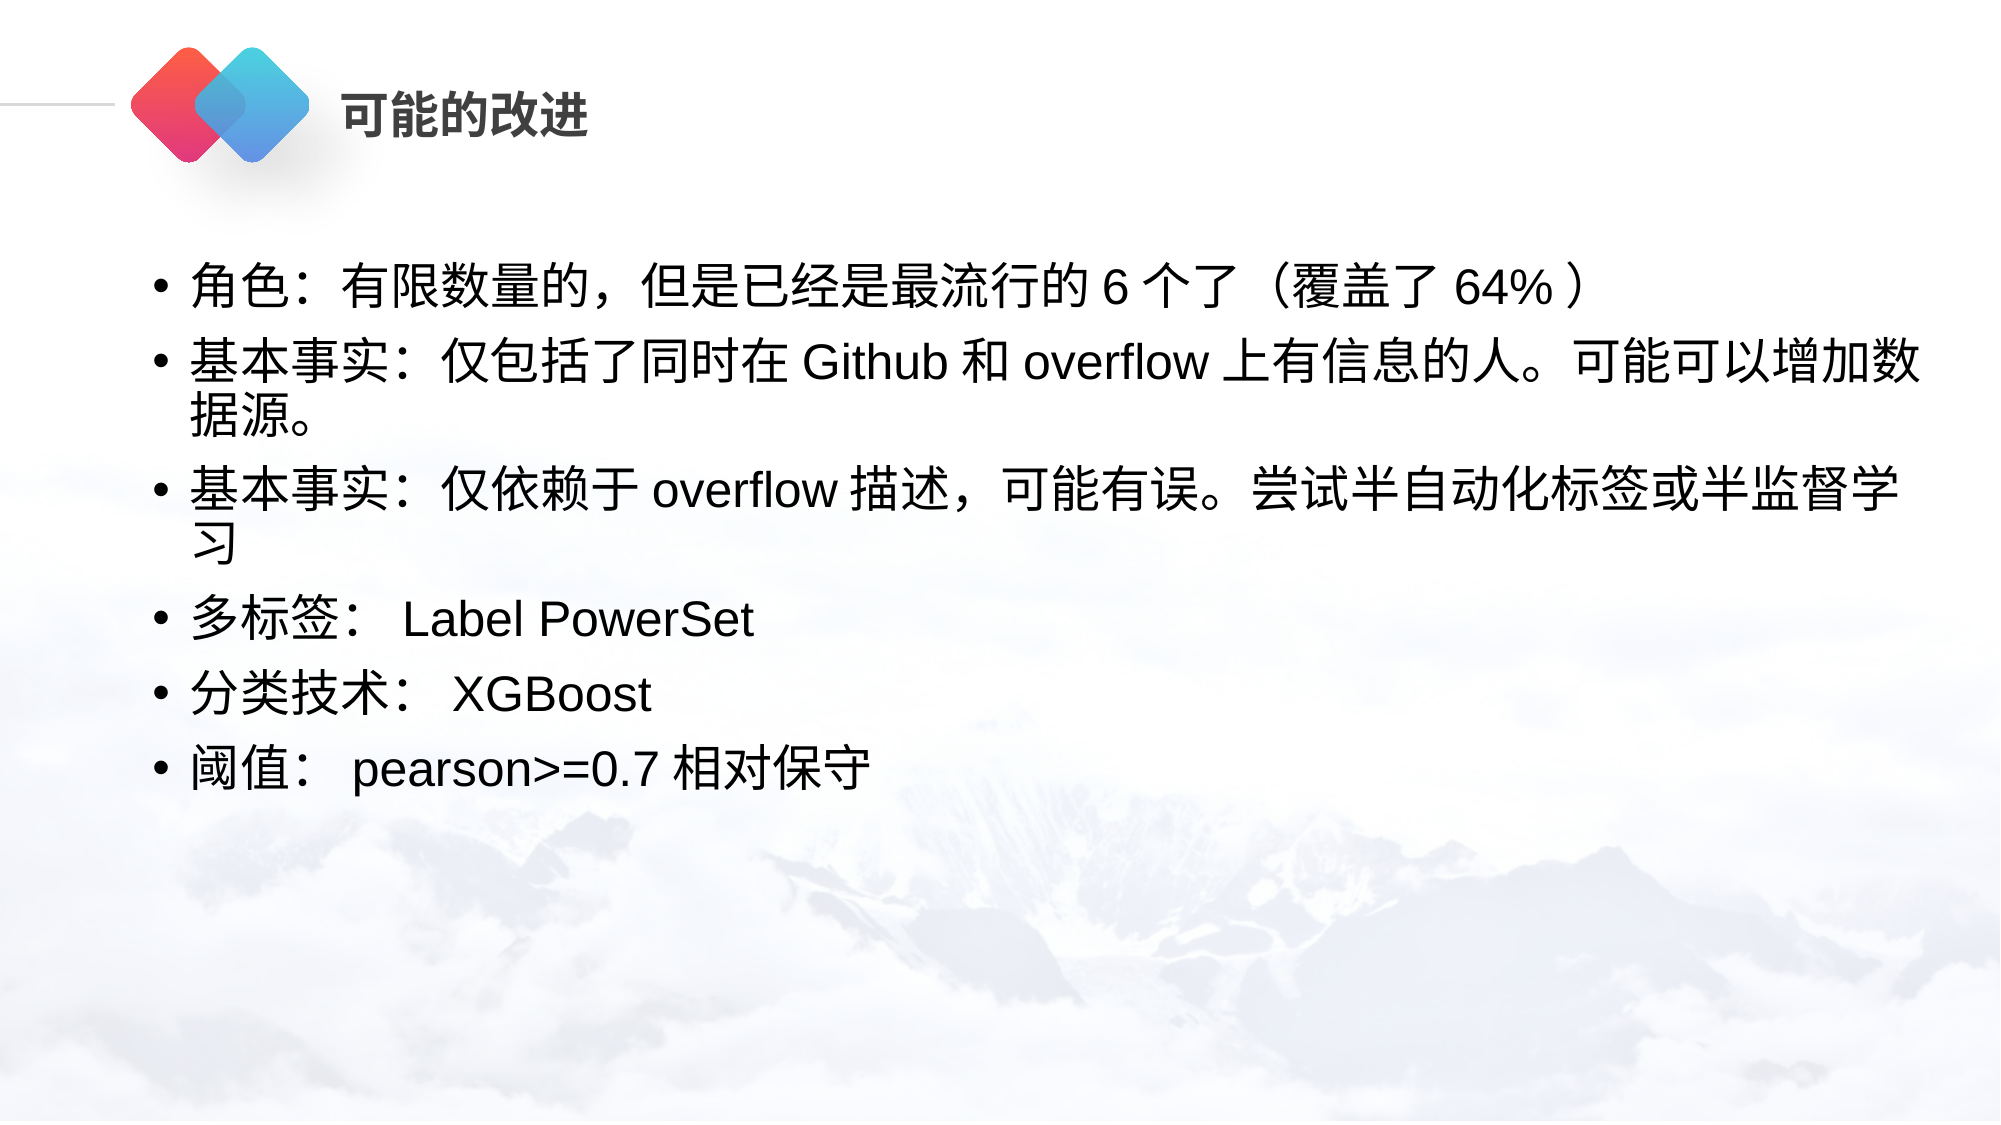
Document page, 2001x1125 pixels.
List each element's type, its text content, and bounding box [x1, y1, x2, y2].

list 角色：有限数量的，但是已经是最流行的6个了（覆盖了64%） 基本事实：仅包括了同时在Github和overflow上有信息的人。可能可以增加数据源。 基本事实：仅依赖于overflow描述，可能有误。尝试半自动化标签或半监督学习 多标签：Label PowerSet 分类技术：XGBoost 阈值：pearson>=0.7相对保守 [137, 253, 1947, 1011]
title 可能的改进 [324, 64, 1058, 146]
